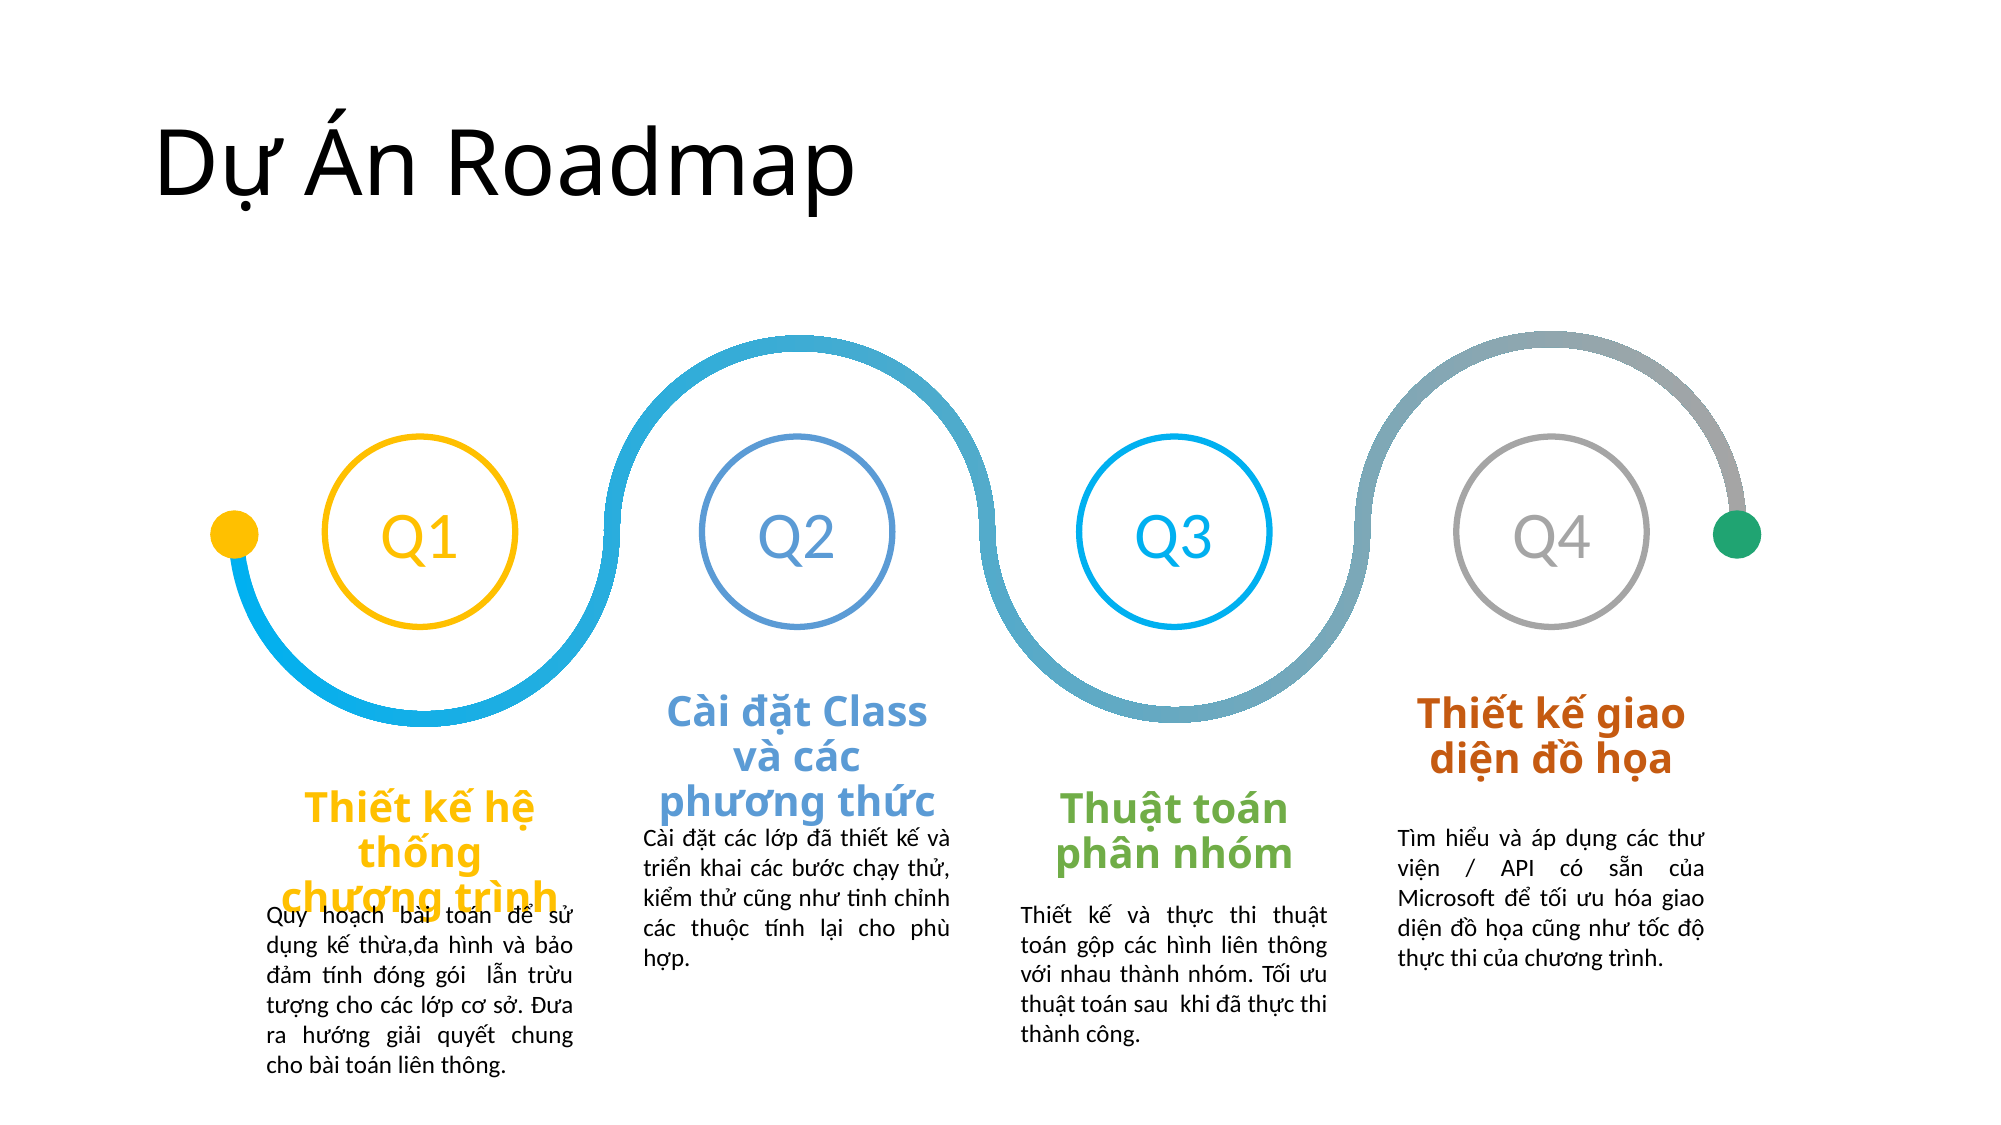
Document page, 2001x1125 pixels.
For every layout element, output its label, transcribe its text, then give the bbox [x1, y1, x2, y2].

text_box Q1 [323, 435, 517, 628]
list Thuật toán phân nhóm [1027, 779, 1322, 830]
list Tìm hiểu và áp dụng các thư viện / API có sẵn của Microsoft để tối ưu hóa giao diện đồ họa cũng như tốc độ thực thi của chương trình. [1382, 813, 1721, 930]
list Cài đặt các lớp đã thiết kế và triển khai các bước chạy thử, kiểm thử cũng như tinh chỉnh các thuộc tính lại cho phù hợp. [628, 813, 966, 930]
list Thiết kế hệ thống chương trình [259, 778, 581, 829]
text_box Q2 [700, 435, 894, 628]
list Thiết kế và thực thi thuật toán gộp các hình liên thông với nhau thành nhóm. Tối ưu thuật toán sau khi đã thực thi thành công. [1005, 890, 1344, 1007]
title Dự Án Roadmap [137, 57, 1863, 275]
list Quy hoạch bài toán để sử dụng kế thừa,đa hình và bảo đảm tính đóng gói lẫn trừu tượng cho các lớp cơ sở. Đưa ra hướng giải quyết chung cho bài toán liên thông. [251, 891, 589, 1007]
text_box [1718, 515, 1757, 554]
list Cài đặt Class và các phương thức [635, 682, 959, 733]
list Thiết kế giao diện đồ họa [1366, 685, 1737, 735]
text_box Q4 [1455, 435, 1648, 628]
text_box Q3 [1078, 435, 1271, 628]
text_box [228, 330, 1747, 728]
text_box [215, 515, 254, 554]
